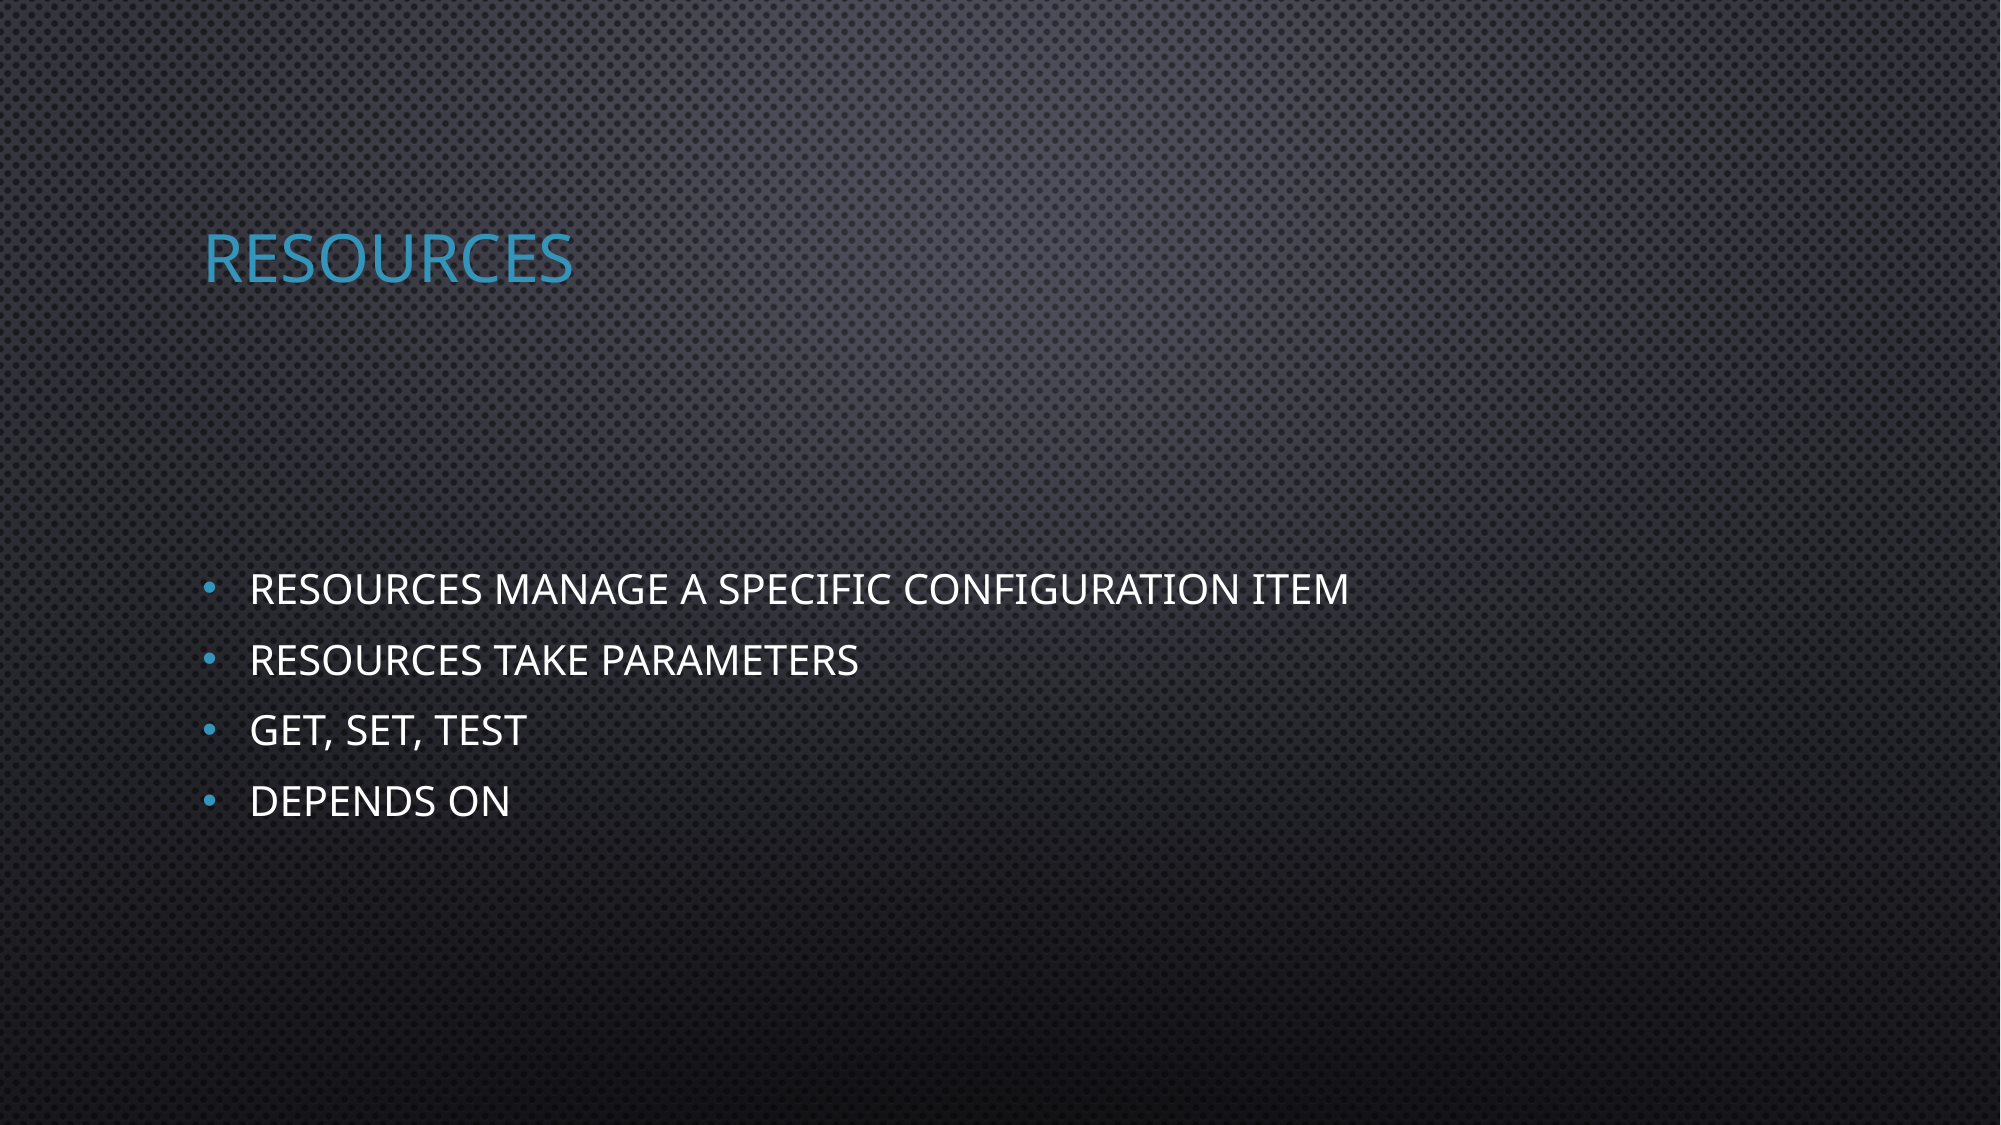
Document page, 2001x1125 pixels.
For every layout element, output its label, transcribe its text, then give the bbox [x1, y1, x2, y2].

title Resources [187, 99, 1813, 413]
list Resources manage a specific configuration item Resources take parameters Get, Set, Test Depends on [187, 437, 1813, 950]
